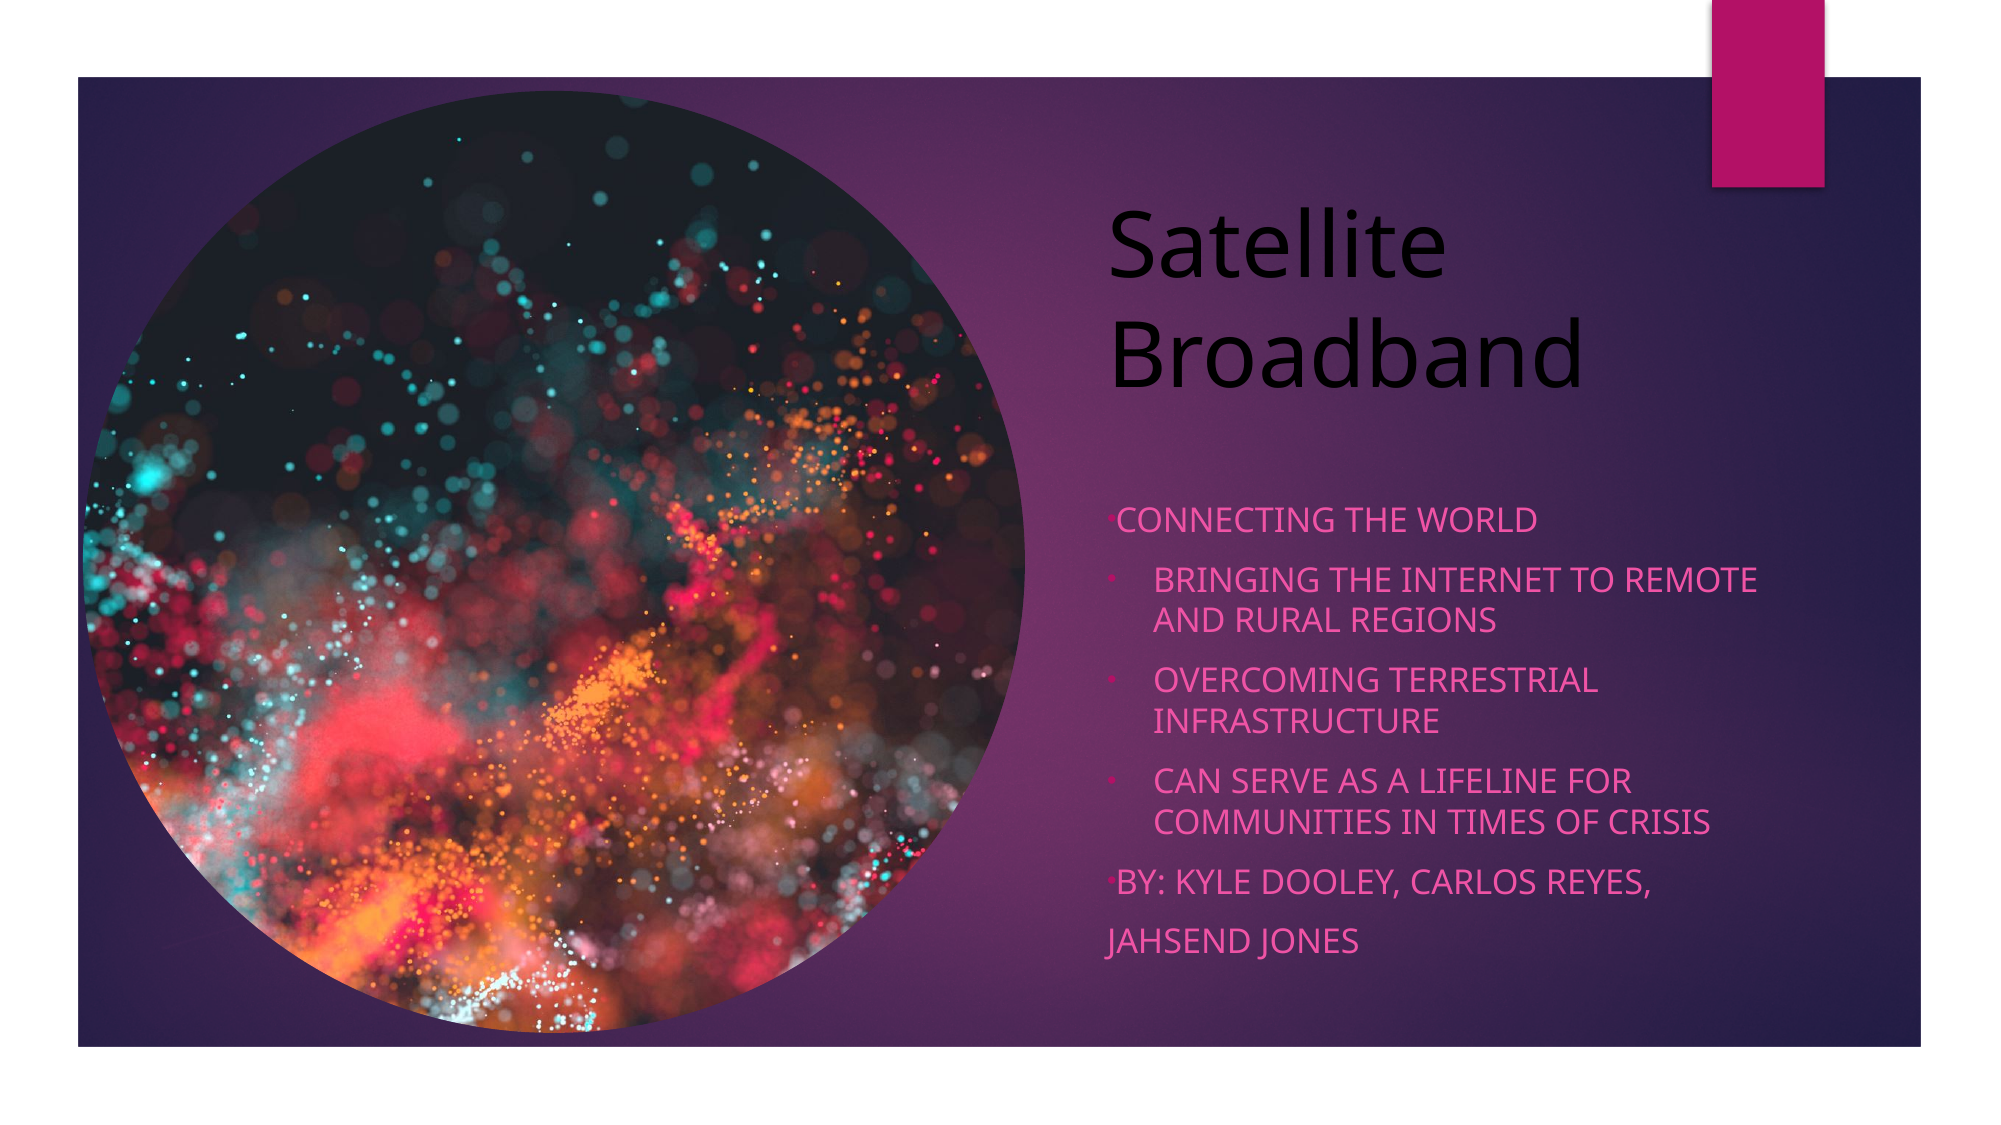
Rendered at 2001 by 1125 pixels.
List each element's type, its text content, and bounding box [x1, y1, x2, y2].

title Satellite Broadband [1092, 76, 1781, 414]
subtitle Connecting the World Bringing the internet to remote and rural regions Overcoming terrestrial infrastructure Can serve as a lifeline for communities in times of crisis By: Kyle Dooley, Carlos Reyes, Jahsend Jones [1092, 490, 1781, 969]
picture [82, 90, 1026, 1034]
